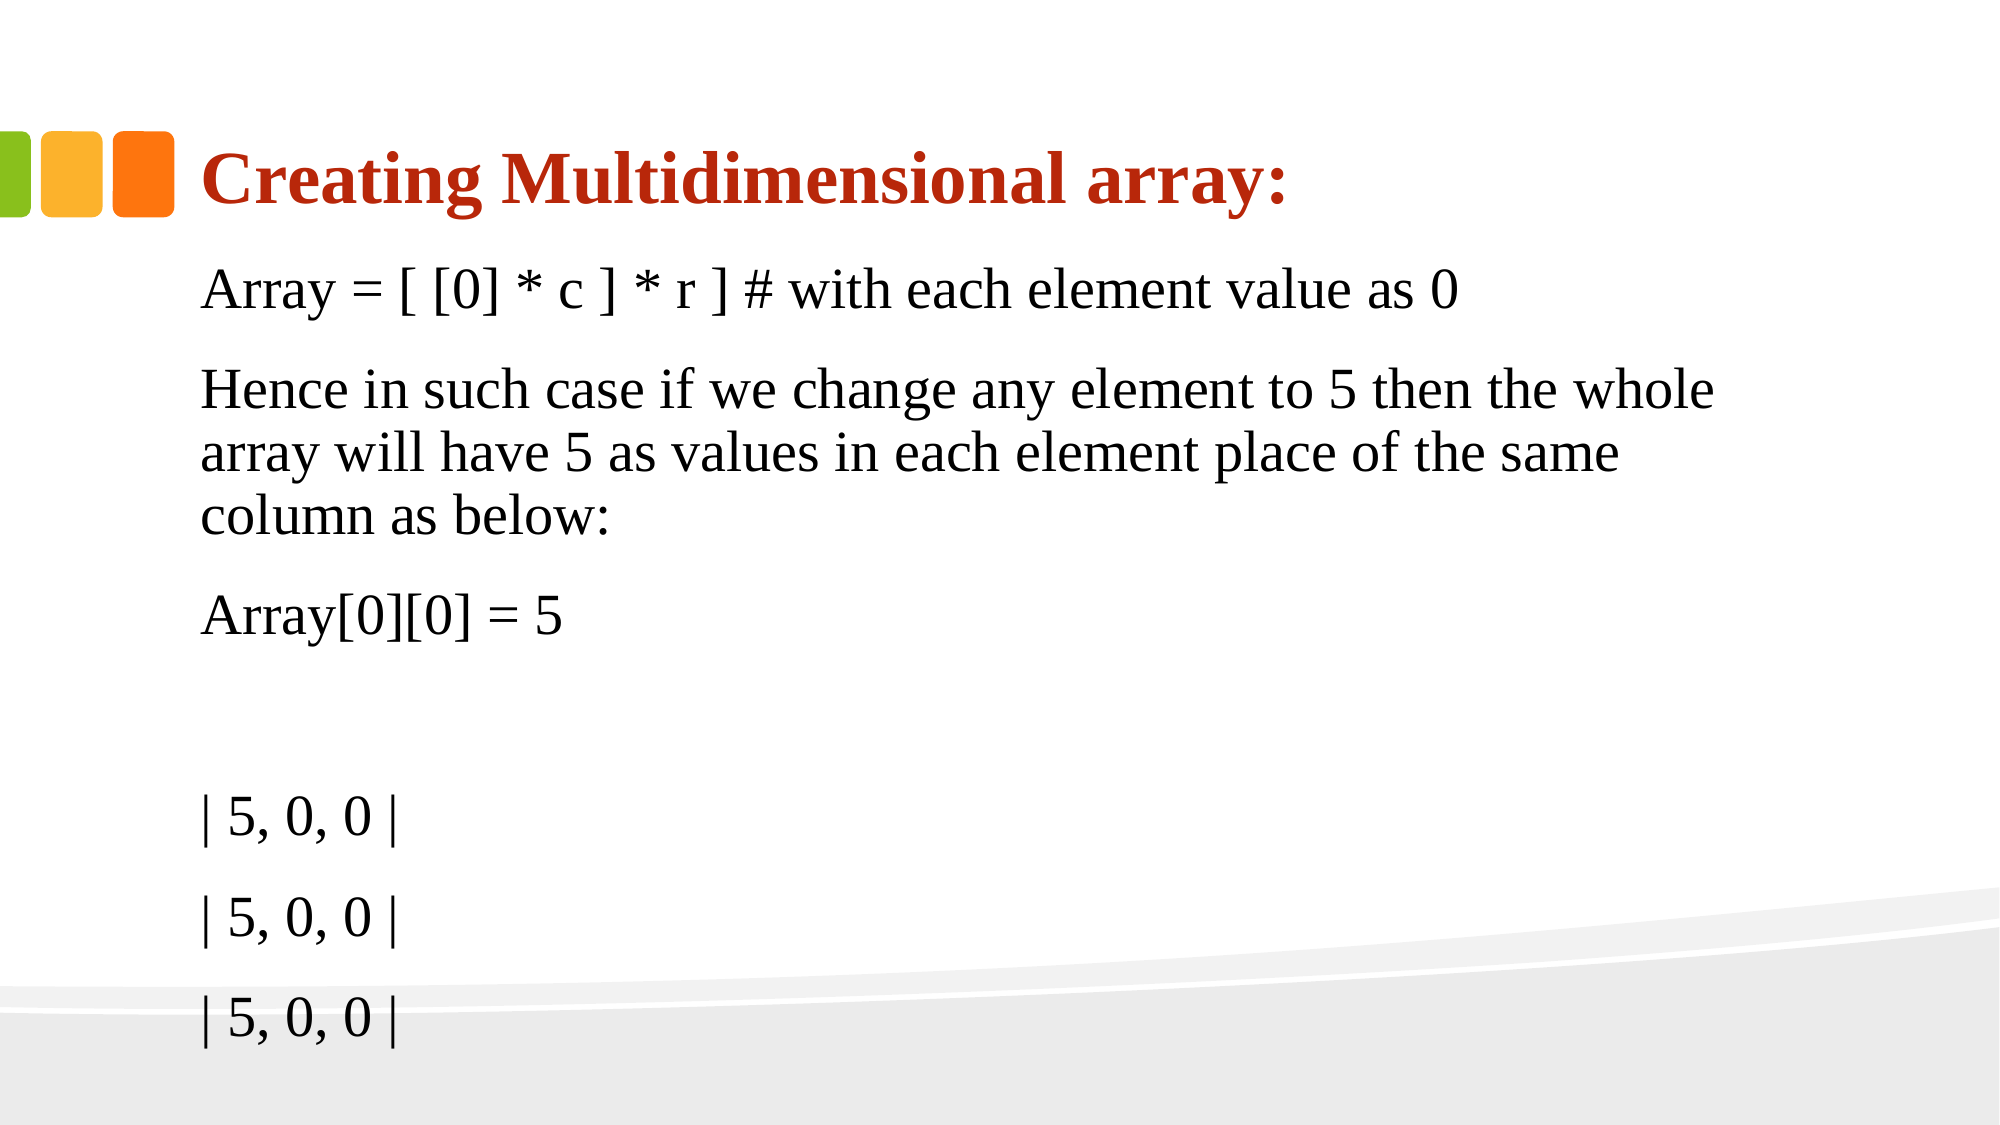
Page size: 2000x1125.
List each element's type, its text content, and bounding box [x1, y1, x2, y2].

list Creating Multidimensional array: Array = [ [0] * c ] * r ] # with each element value as 0 Hence in such case if we change any element to 5 then the whole array will have 5 as values in each element place of the same column as below: Array[0][0] = 5 | 5, 0, 0 | | 5, 0, 0 | | 5, 0, 0 | [180, 129, 1761, 1024]
